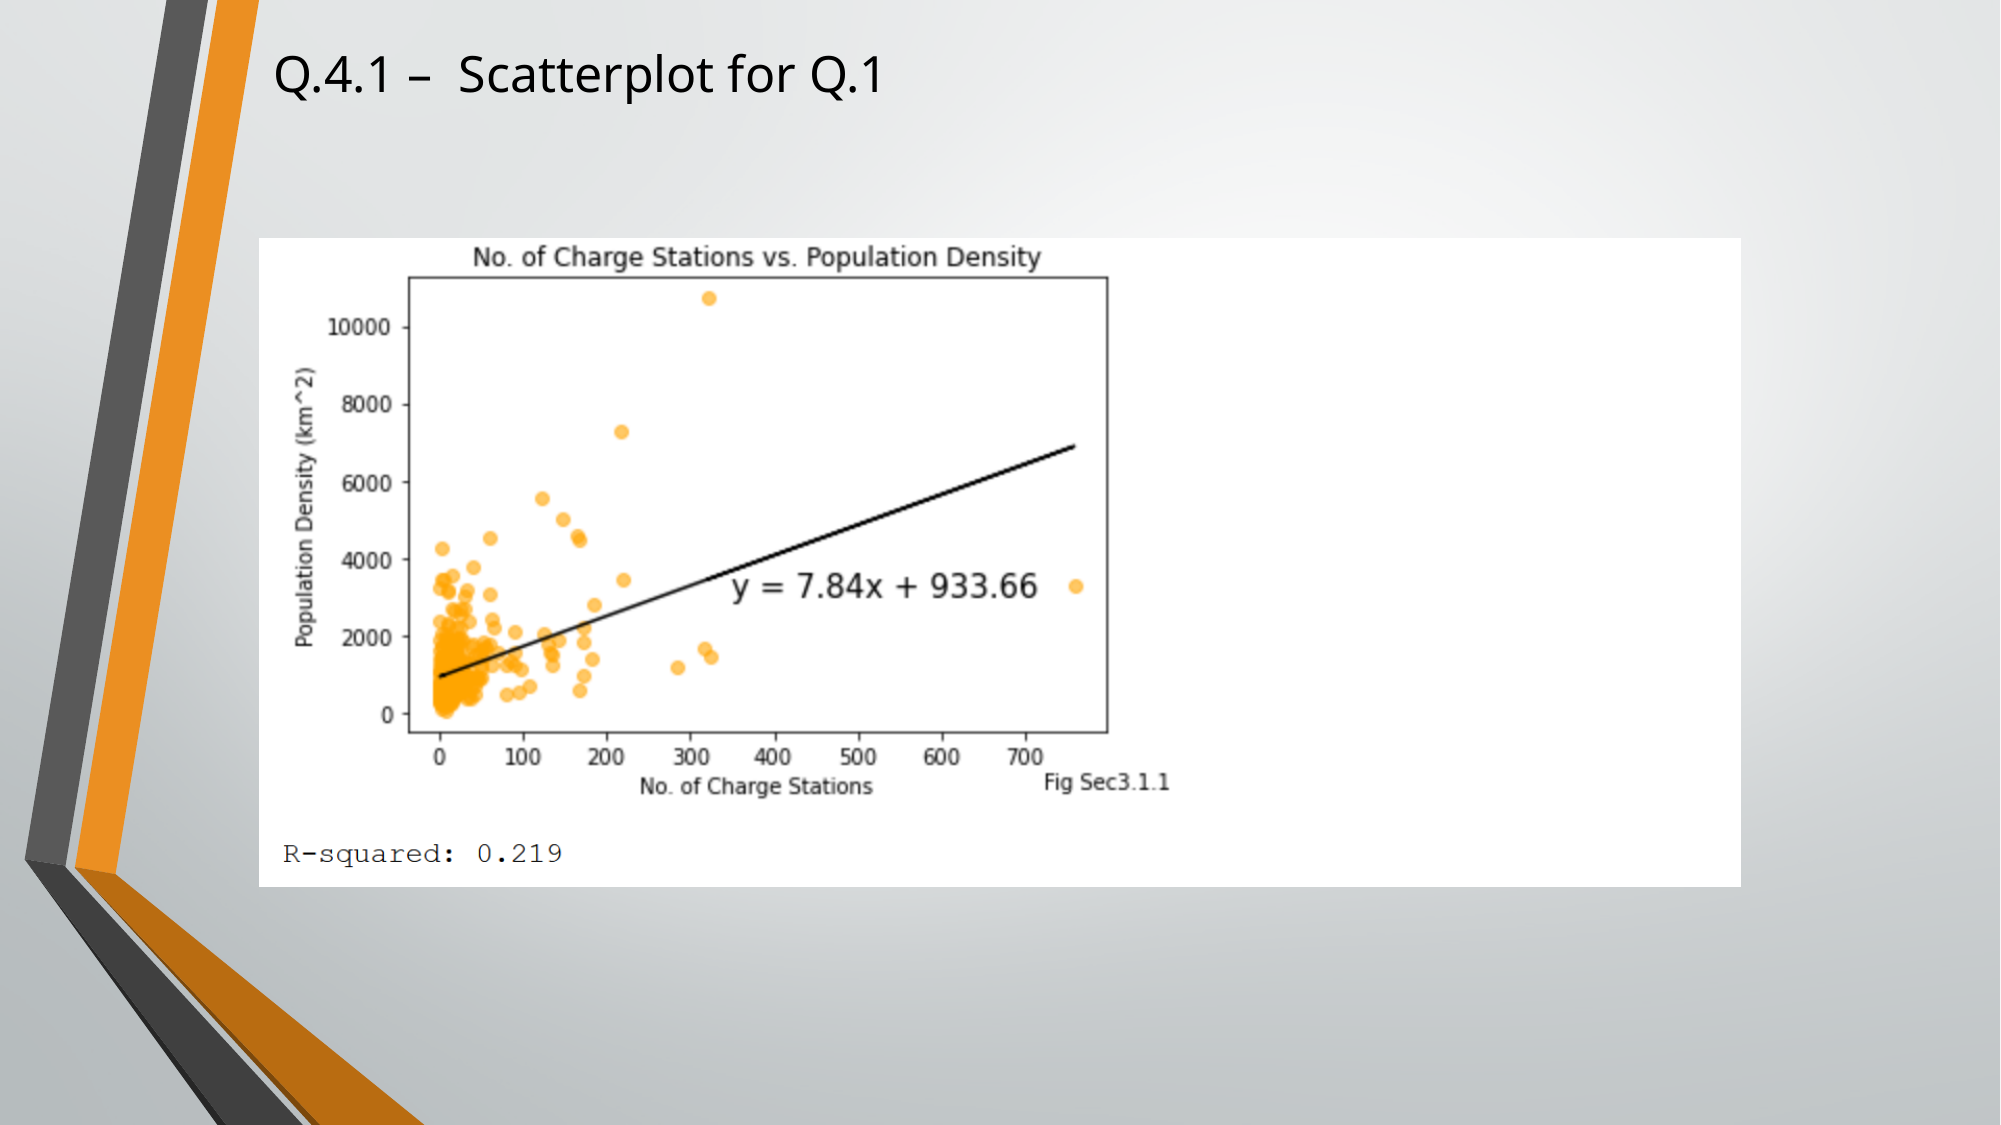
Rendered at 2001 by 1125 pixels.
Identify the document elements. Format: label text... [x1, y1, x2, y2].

title Q.4.1 – Scatterplot for Q.1 [258, 26, 1903, 119]
picture [258, 238, 1741, 887]
